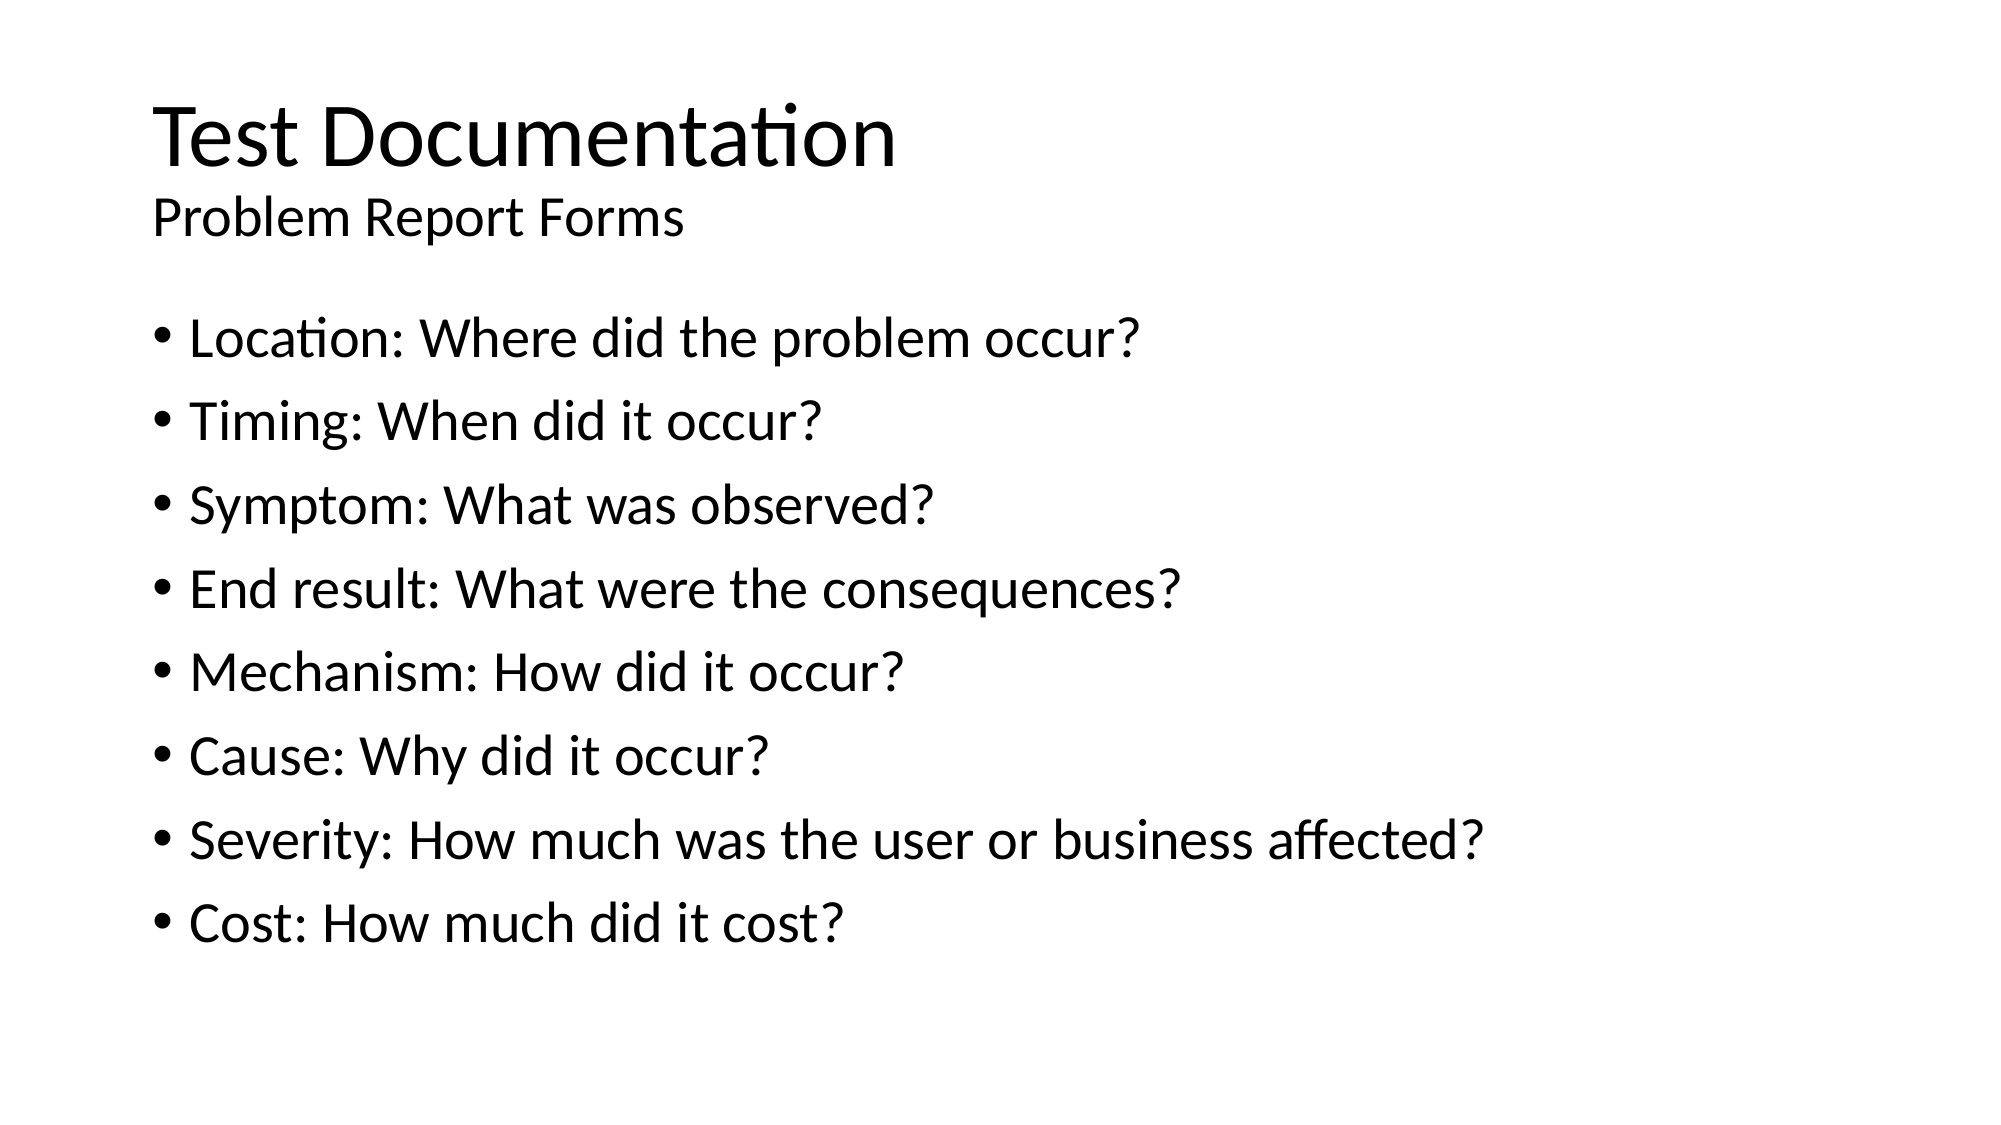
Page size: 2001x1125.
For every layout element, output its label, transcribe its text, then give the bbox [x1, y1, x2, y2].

title Test Documentation Problem Report Forms [137, 59, 1863, 278]
list Location: Where did the problem occur? Timing: When did it occur? Symptom: What was observed? End result: What were the consequences? Mechanism: How did it occur? Cause: Why did it occur? Severity: How much was the user or business affected? Cost: How much did it cost? [137, 299, 1863, 1014]
